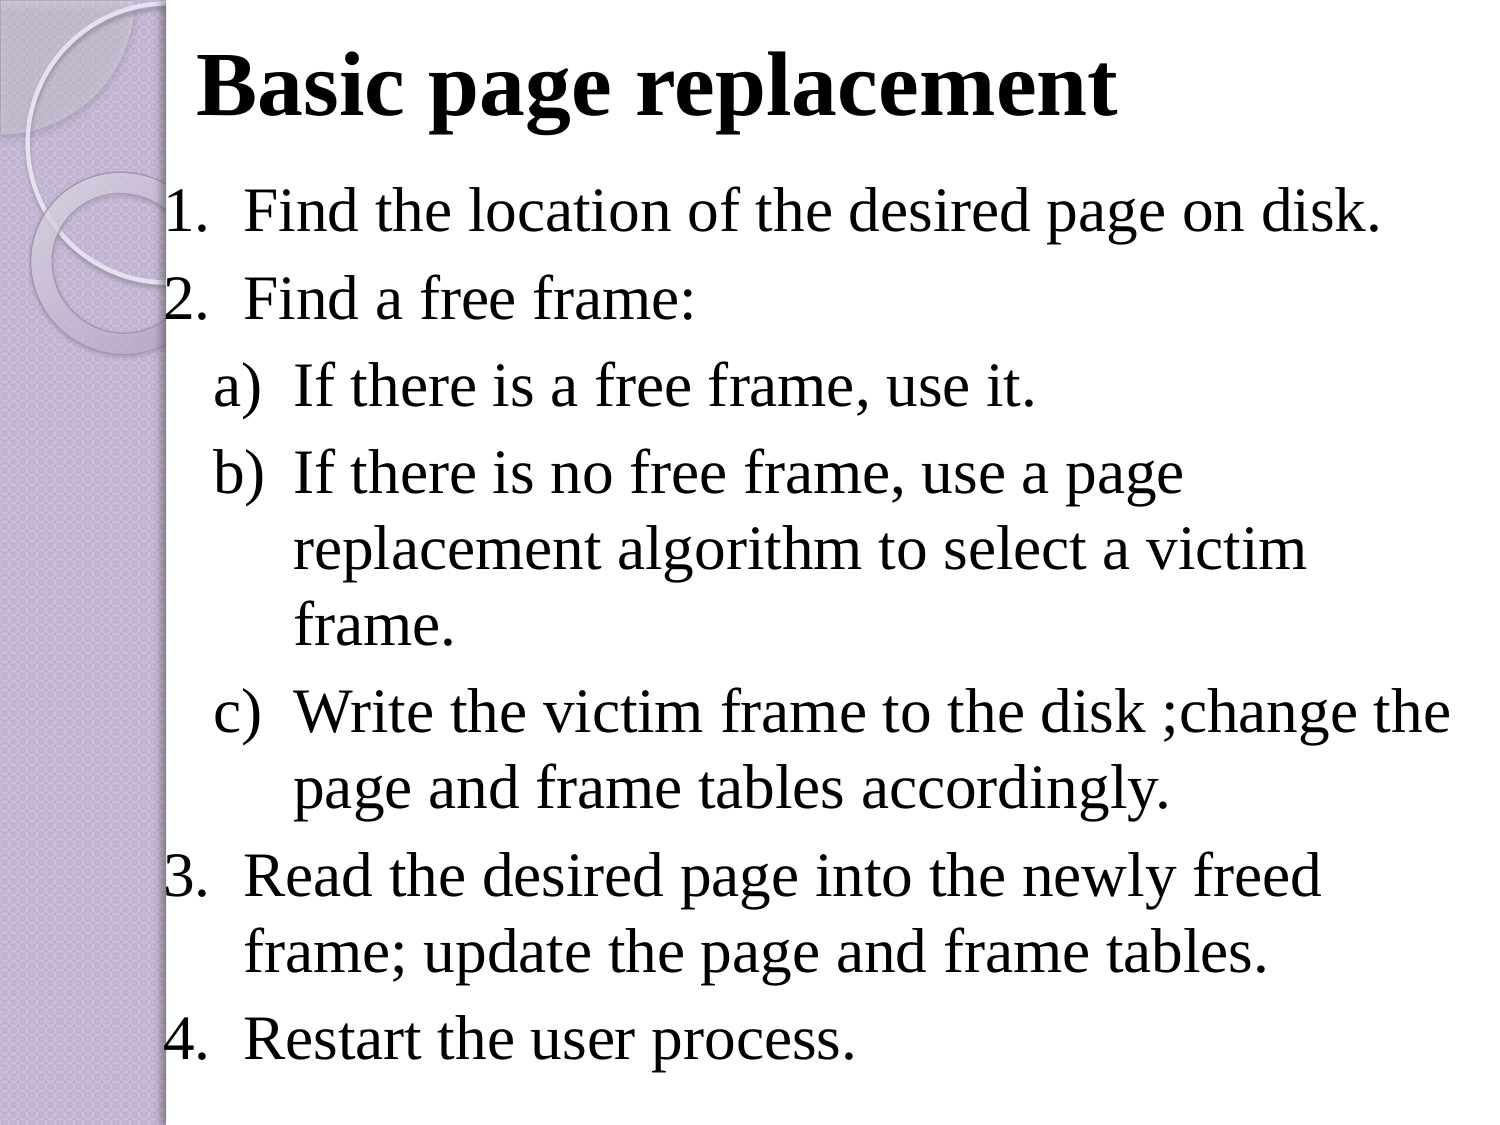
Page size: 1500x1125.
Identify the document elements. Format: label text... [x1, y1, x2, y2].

title Basic page replacement [181, 0, 1412, 160]
list Find the location of the desired page on disk. Find a free frame: If there is a free frame, use it. If there is no free frame, use a page replacement algorithm to select a victim frame. Write the victim frame to the disk ;change the page and frame tables accordingly. Read the desired page into the newly freed frame; update the page and frame tables. Restart the user process. [135, 160, 1500, 1083]
